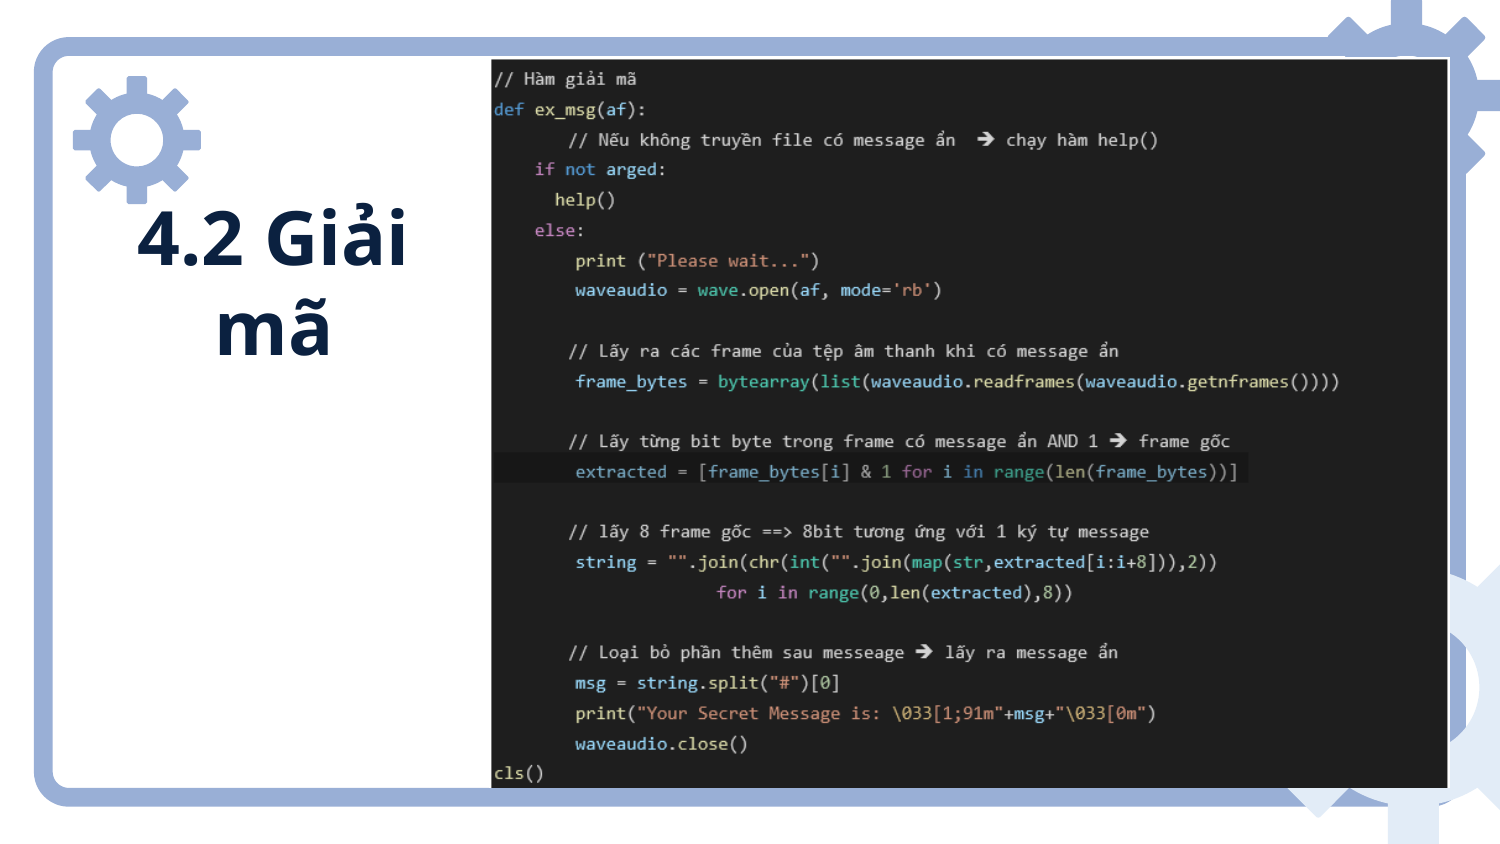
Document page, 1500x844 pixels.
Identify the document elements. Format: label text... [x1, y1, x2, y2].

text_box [1308, 0, 1500, 194]
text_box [72, 75, 202, 205]
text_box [1252, 526, 1500, 844]
picture [489, 57, 1450, 789]
text_box 4.2 Giải mã [58, 224, 484, 337]
